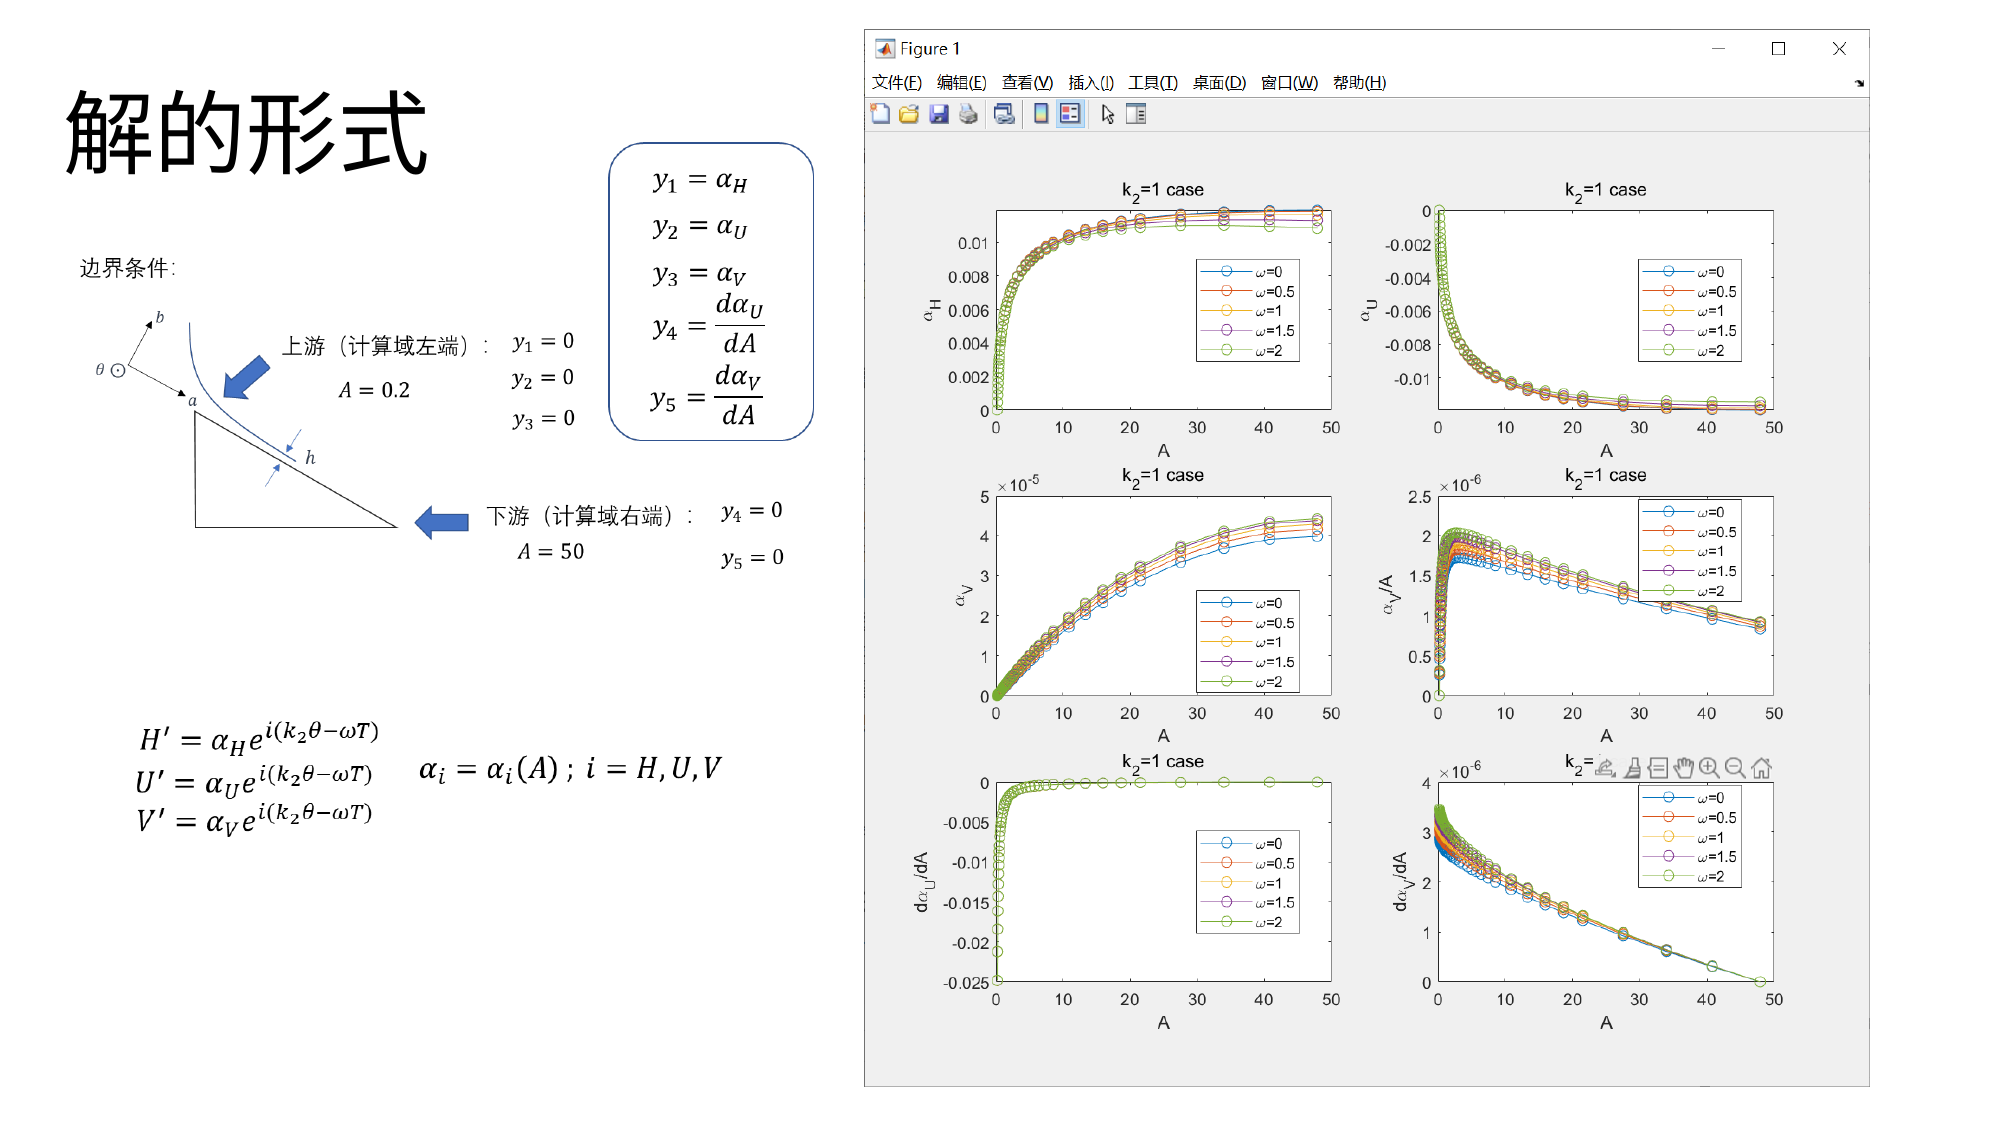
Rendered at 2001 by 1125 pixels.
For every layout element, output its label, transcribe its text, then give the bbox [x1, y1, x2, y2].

title 解的形式 [48, 29, 511, 247]
picture [115, 713, 741, 845]
picture [65, 142, 814, 577]
picture [864, 29, 1870, 1087]
